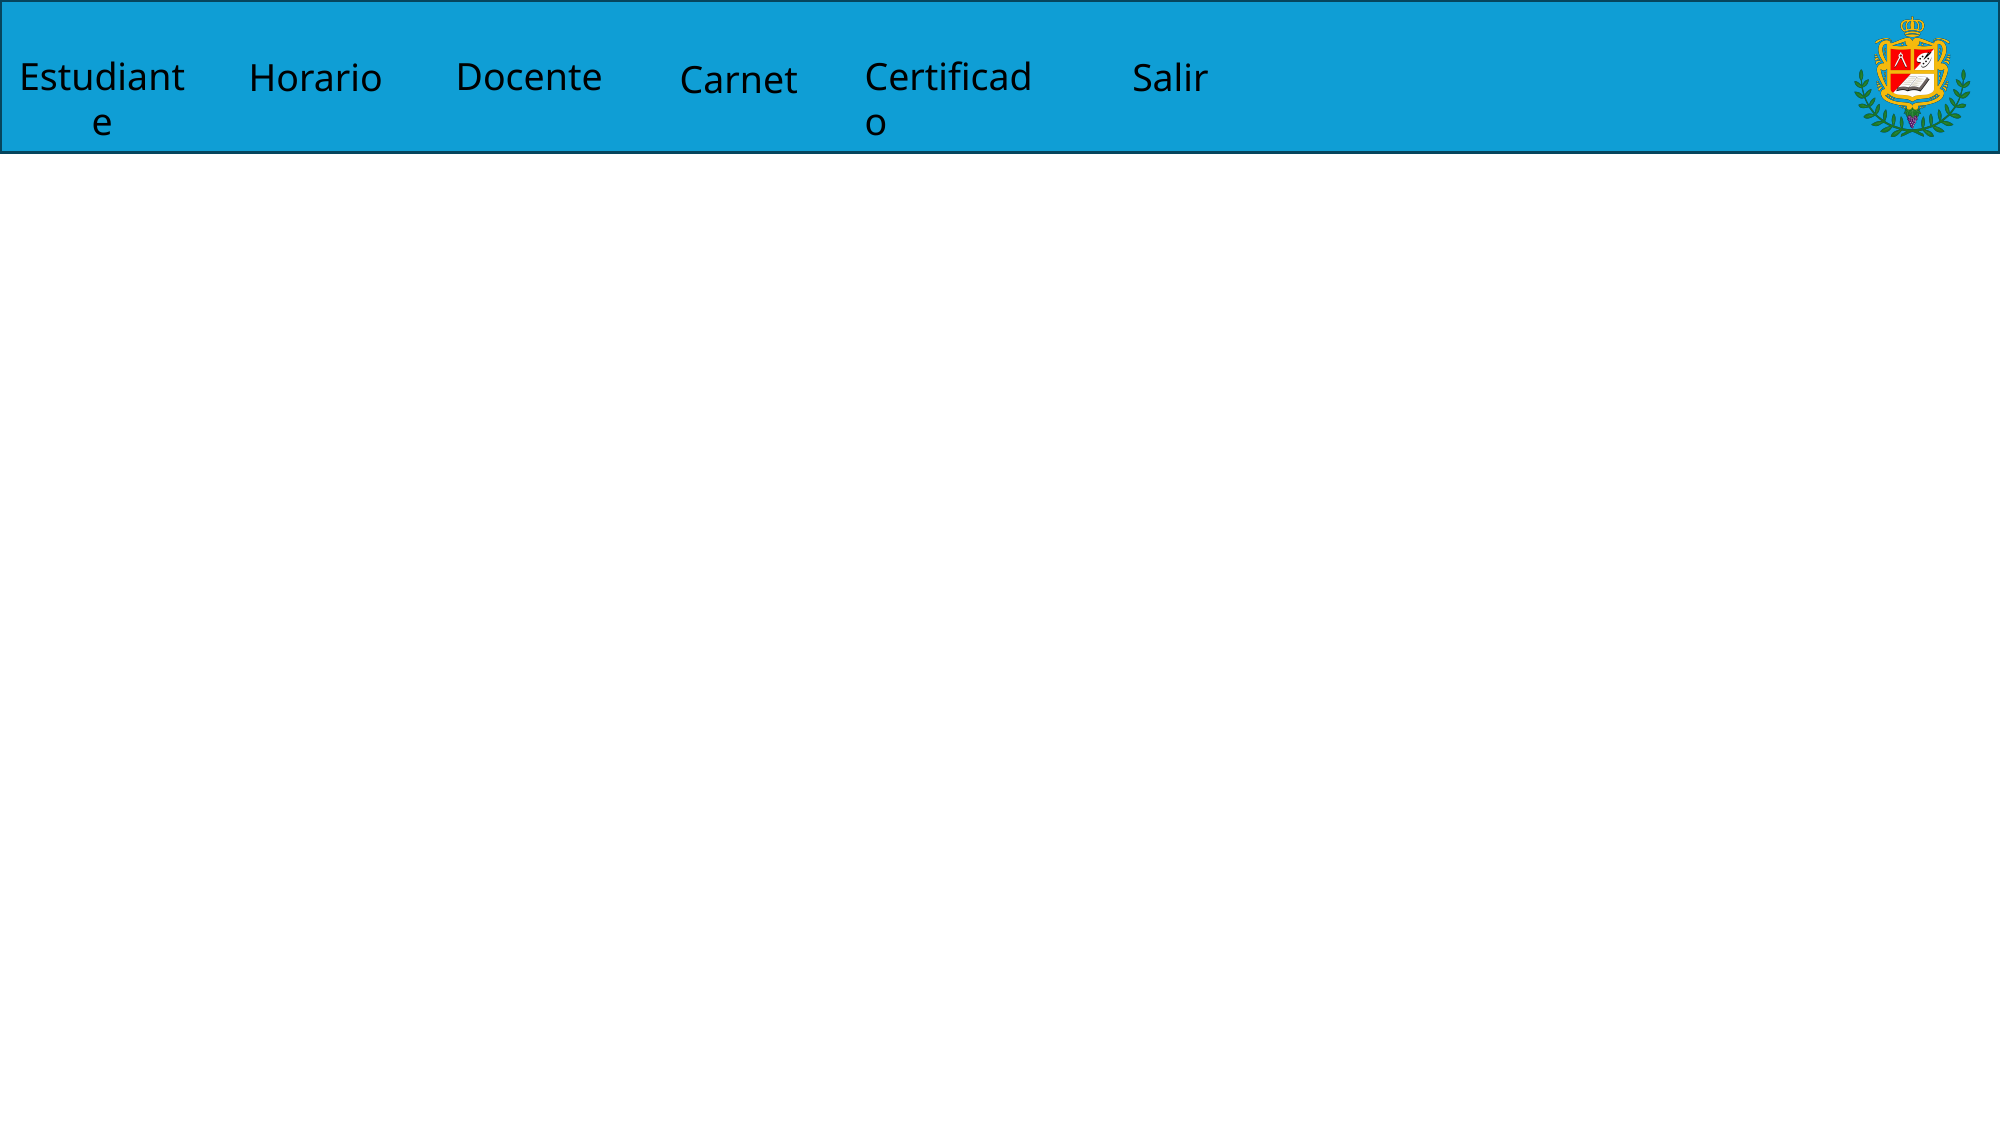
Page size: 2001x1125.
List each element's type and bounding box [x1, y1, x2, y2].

text_box [0, 0, 2000, 153]
